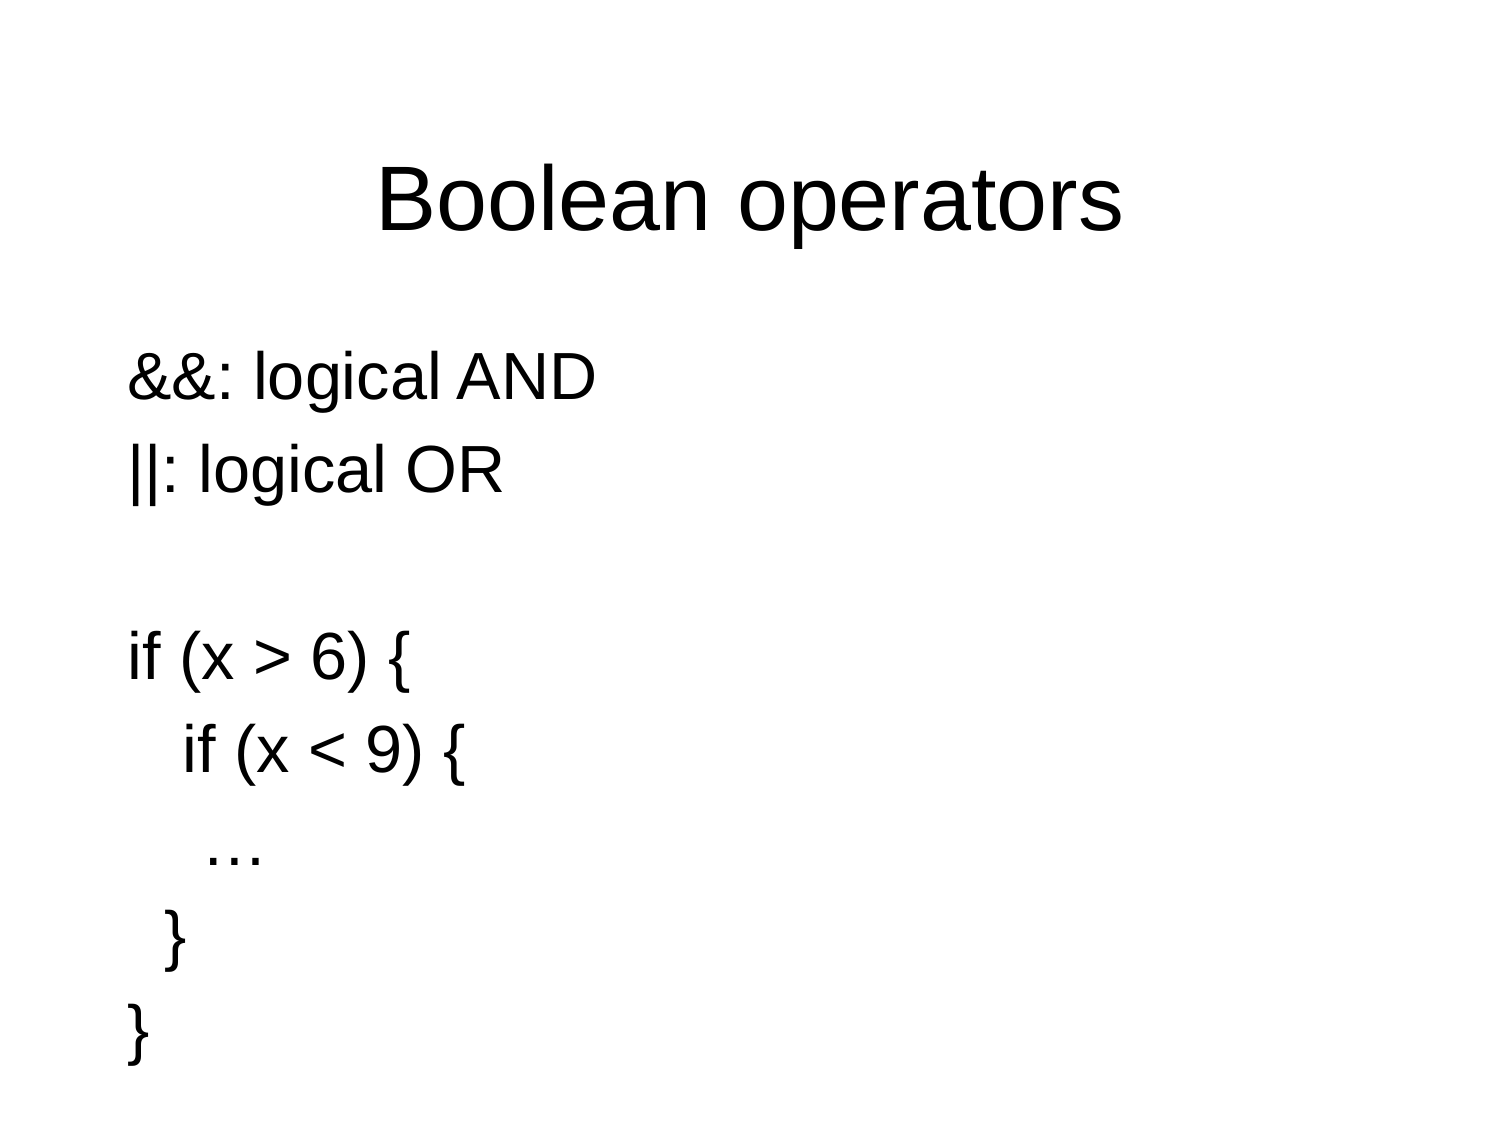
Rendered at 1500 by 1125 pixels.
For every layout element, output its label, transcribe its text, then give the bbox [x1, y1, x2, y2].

title Boolean operators [112, 99, 1388, 288]
list &&: logical AND ||: logical OR if (x > 6) { if (x < 9) { … } } x > y: x is greater than y x < y: x is less than y x >= y: x is greater than or equal to x x <= y: x is less than or equal to y x == y: x equals y ( equality: ==, assignment: = ) [112, 324, 1388, 1001]
